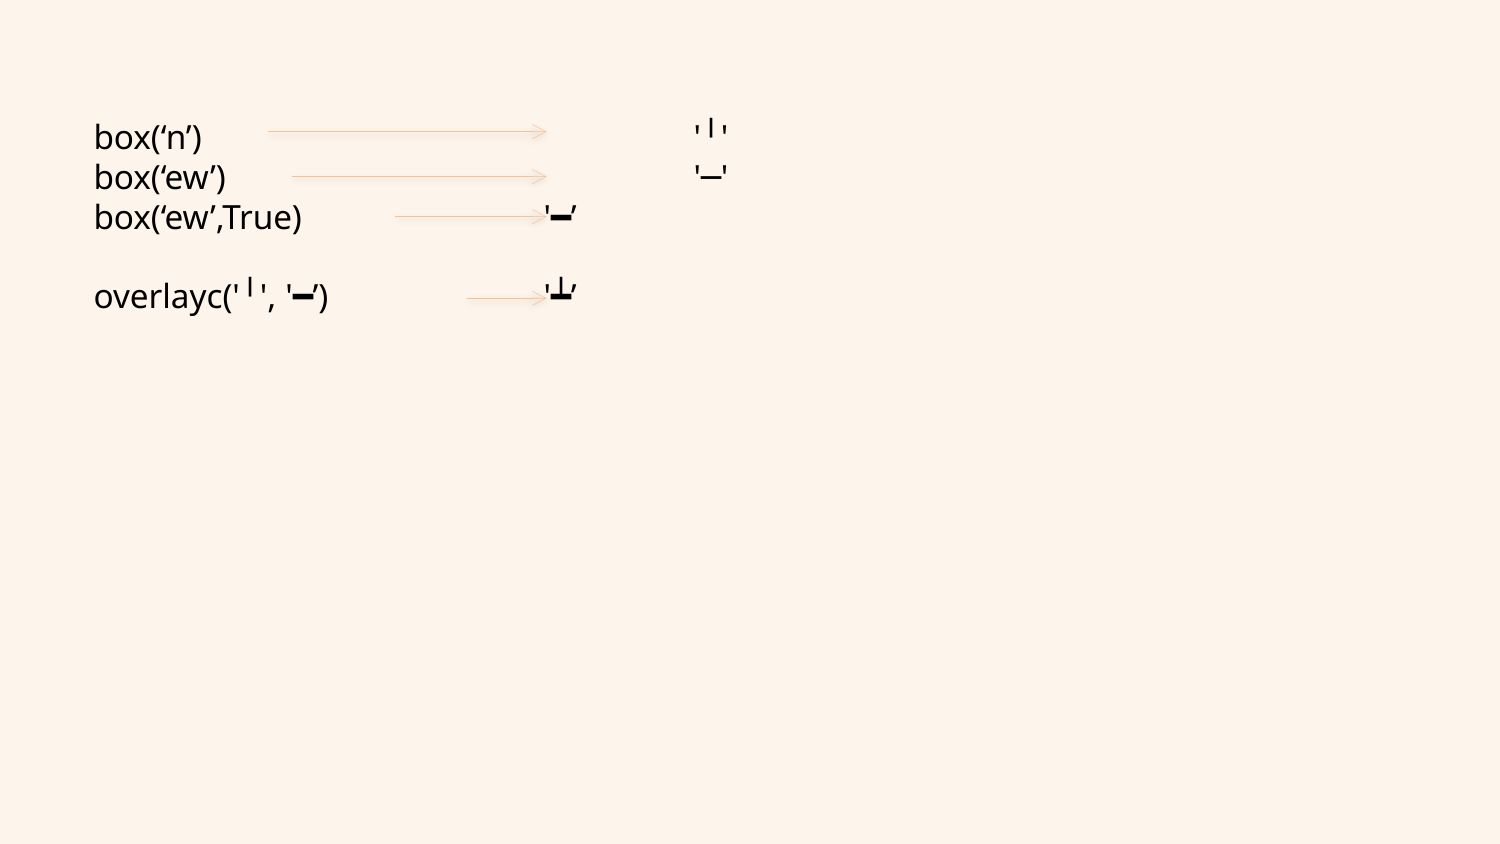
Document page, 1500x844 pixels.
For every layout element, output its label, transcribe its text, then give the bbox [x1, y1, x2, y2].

text_box box(‘n’) '╵' box(‘ew’) '─' box(‘ew’,True) '━’ overlayc('╵', '━’) '┷’ [78, 108, 1421, 323]
